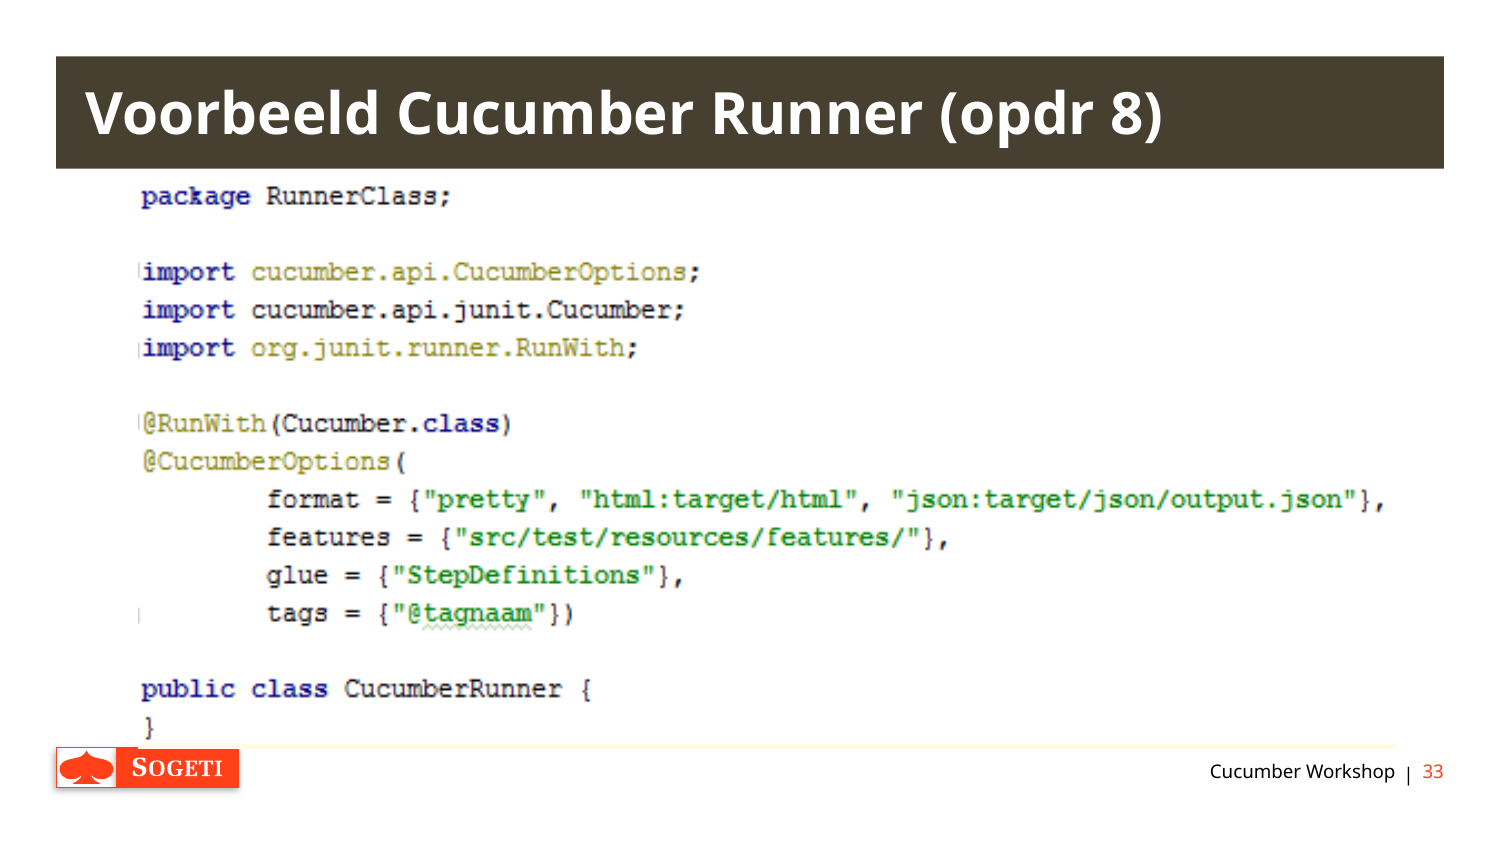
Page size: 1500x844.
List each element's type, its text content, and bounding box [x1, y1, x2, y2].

title Voorbeeld Cucumber Runner (opdr 8) [56, 56, 1444, 169]
slide_number 33 [1408, 755, 1444, 788]
picture [137, 185, 1397, 749]
footer Cucumber Workshop [309, 756, 1396, 788]
